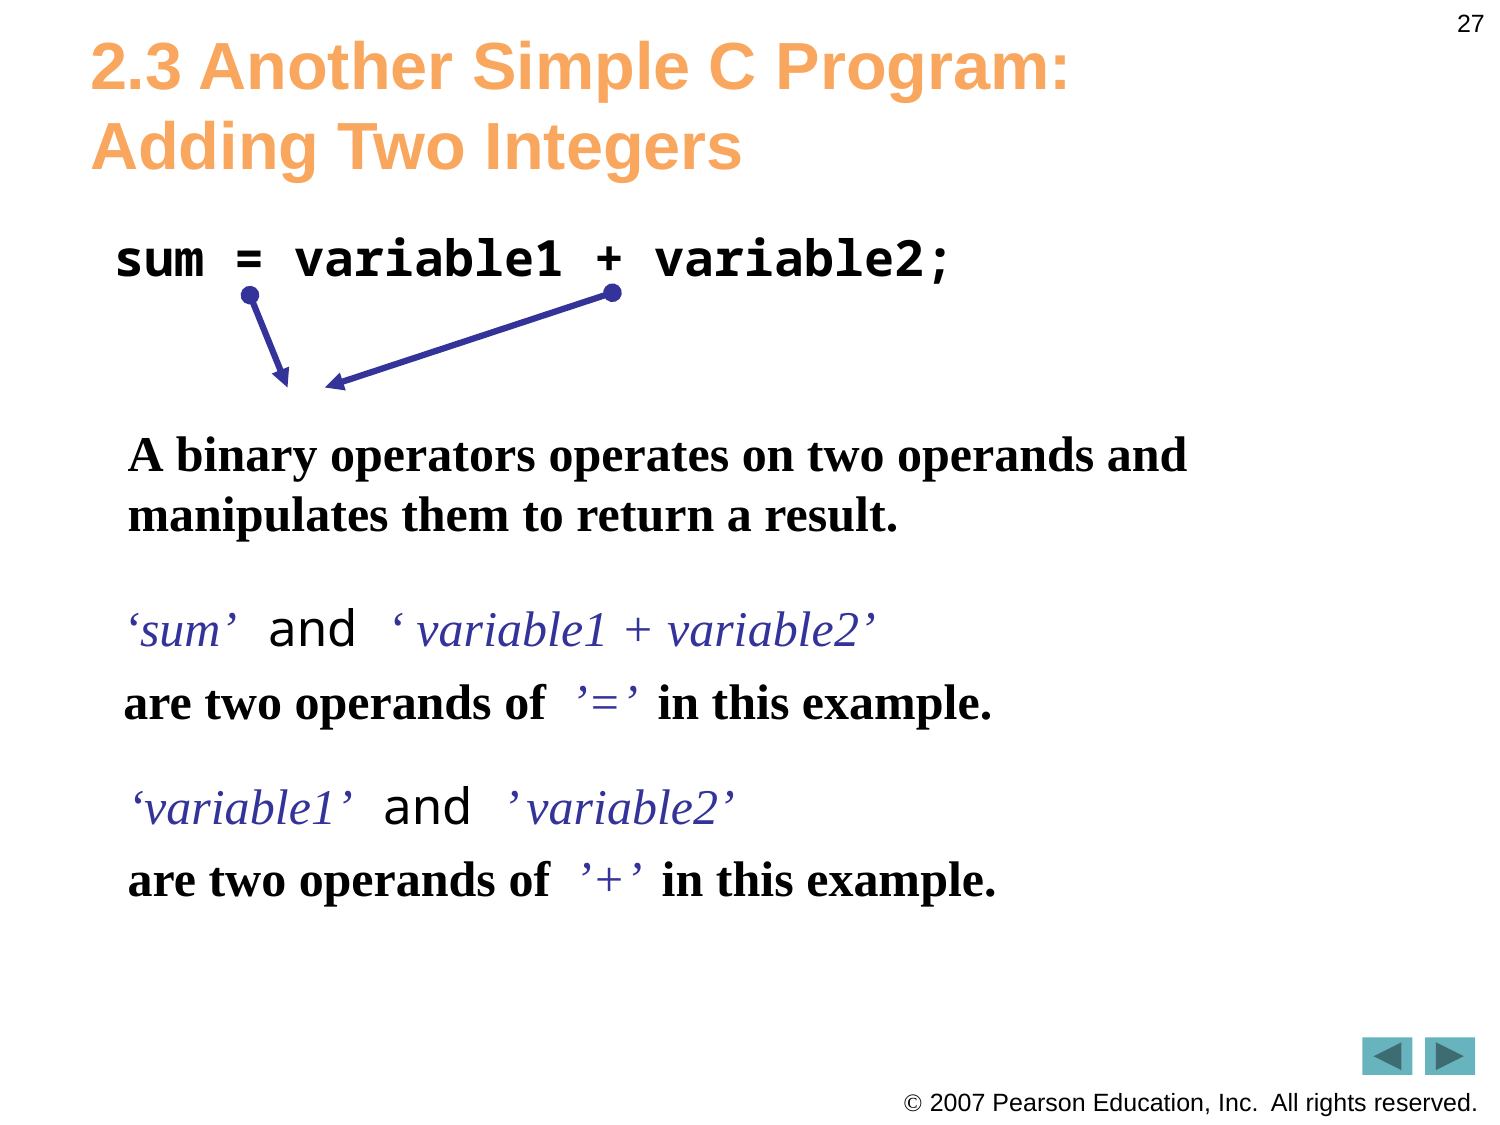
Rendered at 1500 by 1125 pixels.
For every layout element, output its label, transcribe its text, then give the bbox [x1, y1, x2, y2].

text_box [324, 292, 613, 388]
slide_number 27 [1149, 0, 1500, 79]
text_box A binary operators operates on two operands and manipulates them to return a result. [112, 413, 1288, 611]
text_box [249, 295, 288, 388]
title 2.3 Another Simple C Program: Adding Two Integers [75, 12, 1425, 200]
text_box sum = variable1 + variable2; [0, 219, 1000, 295]
list ‘sum’ and ‘ variable1 + variable2’ are two operands of ’=’ in this example. [108, 589, 1315, 739]
text_box ‘variable1’ and ’ variable2’ are two operands of ’+’ in this example. [112, 766, 1319, 916]
